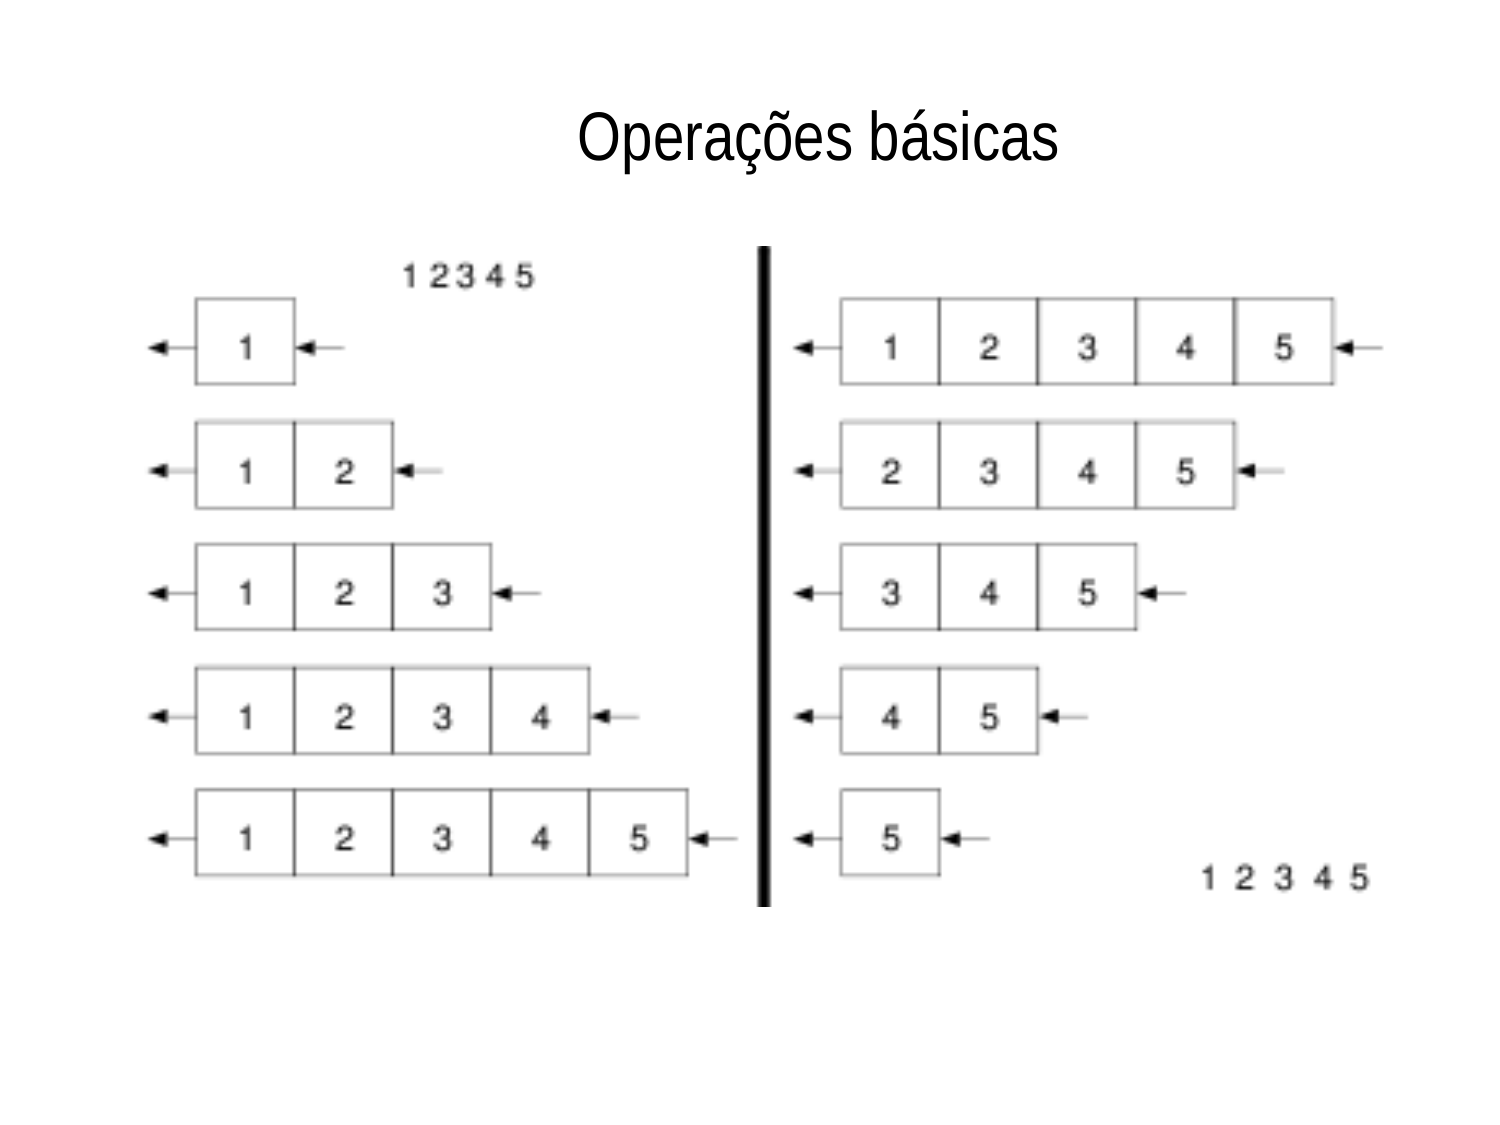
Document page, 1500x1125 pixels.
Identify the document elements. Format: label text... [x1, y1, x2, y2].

picture [140, 246, 1397, 907]
title Operações básicas [214, 36, 1424, 230]
